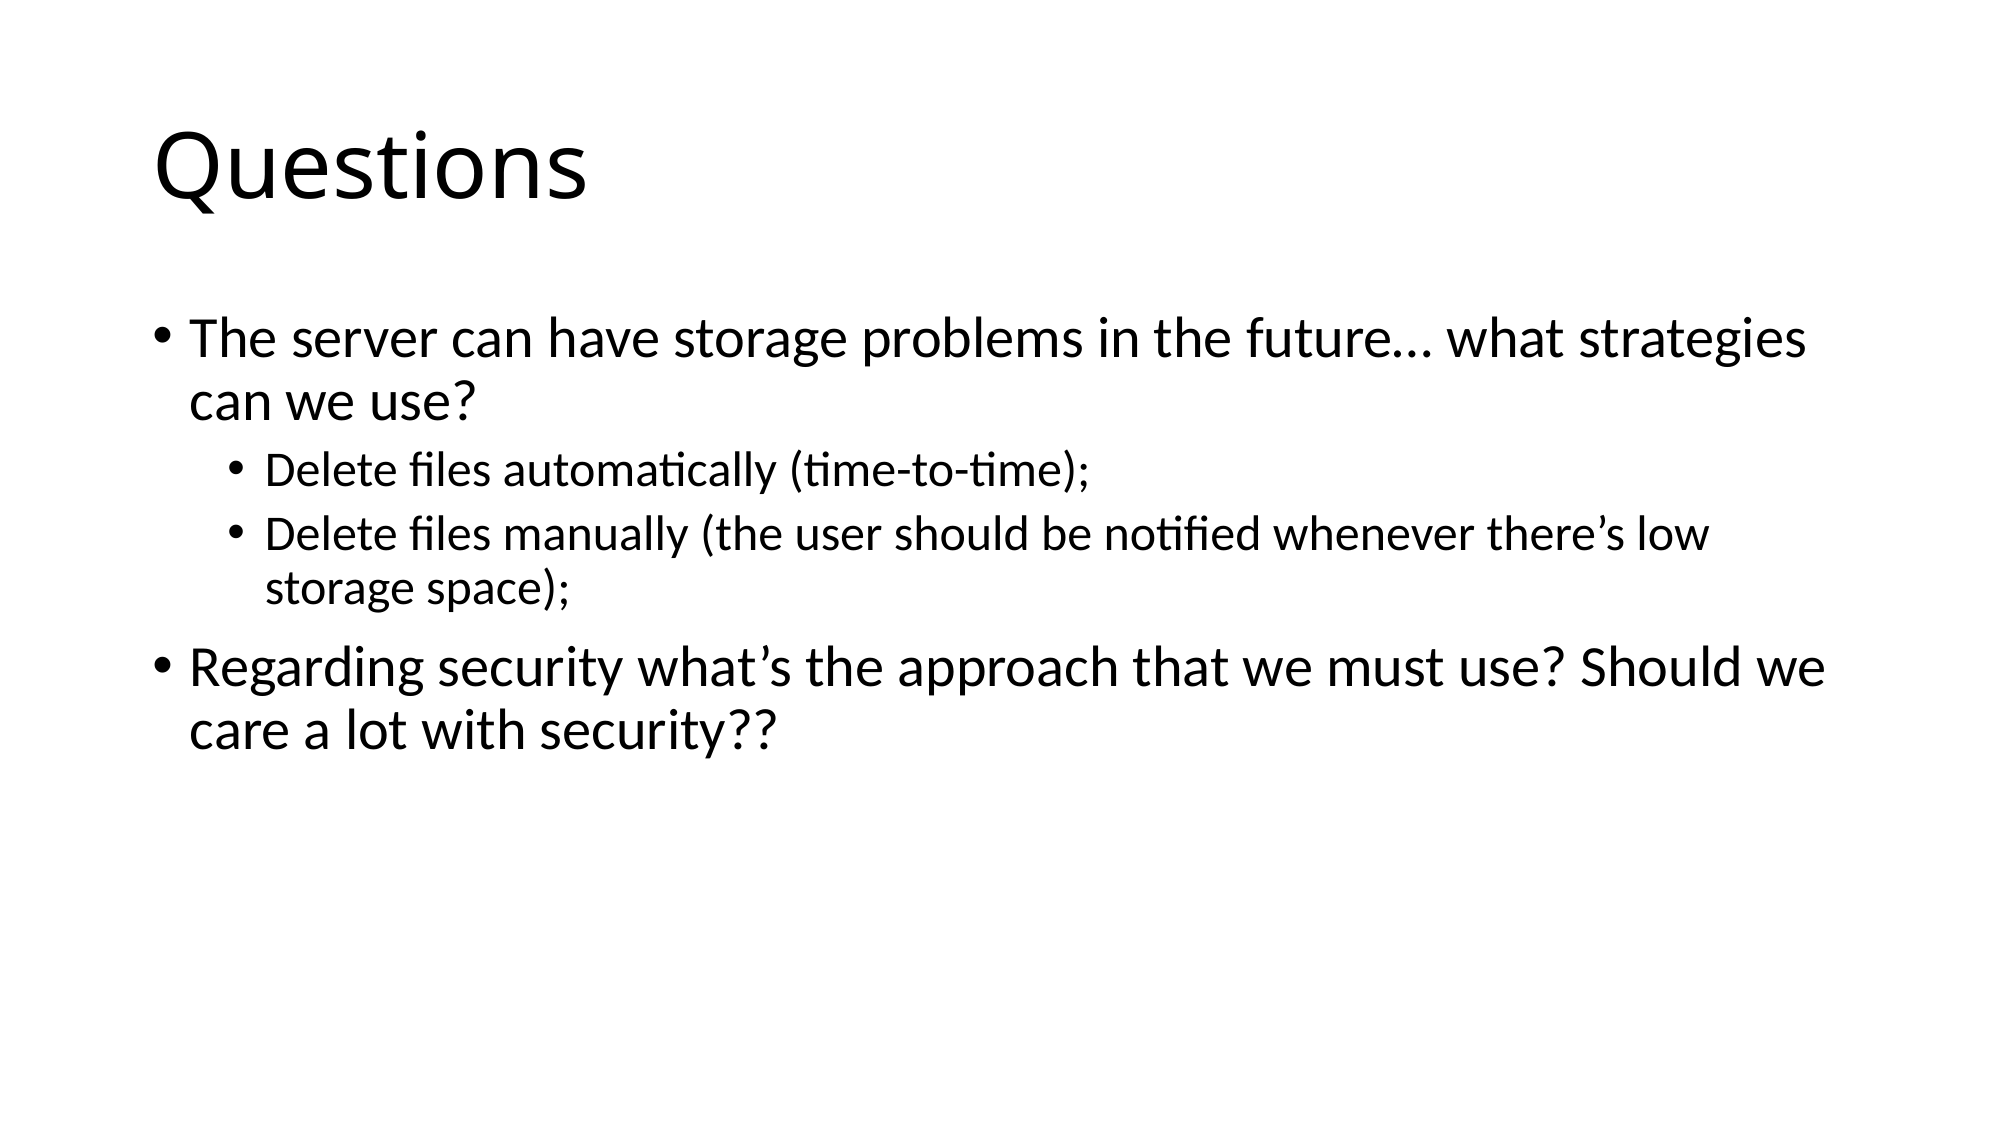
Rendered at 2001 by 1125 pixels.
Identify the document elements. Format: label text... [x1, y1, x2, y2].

list The server can have storage problems in the future… what strategies can we use? Delete files automatically (time-to-time); Delete files manually (the user should be notified whenever there’s low storage space); Regarding security what’s the approach that we must use? Should we care a lot with security?? [137, 299, 1863, 1014]
title Questions [137, 59, 1863, 278]
